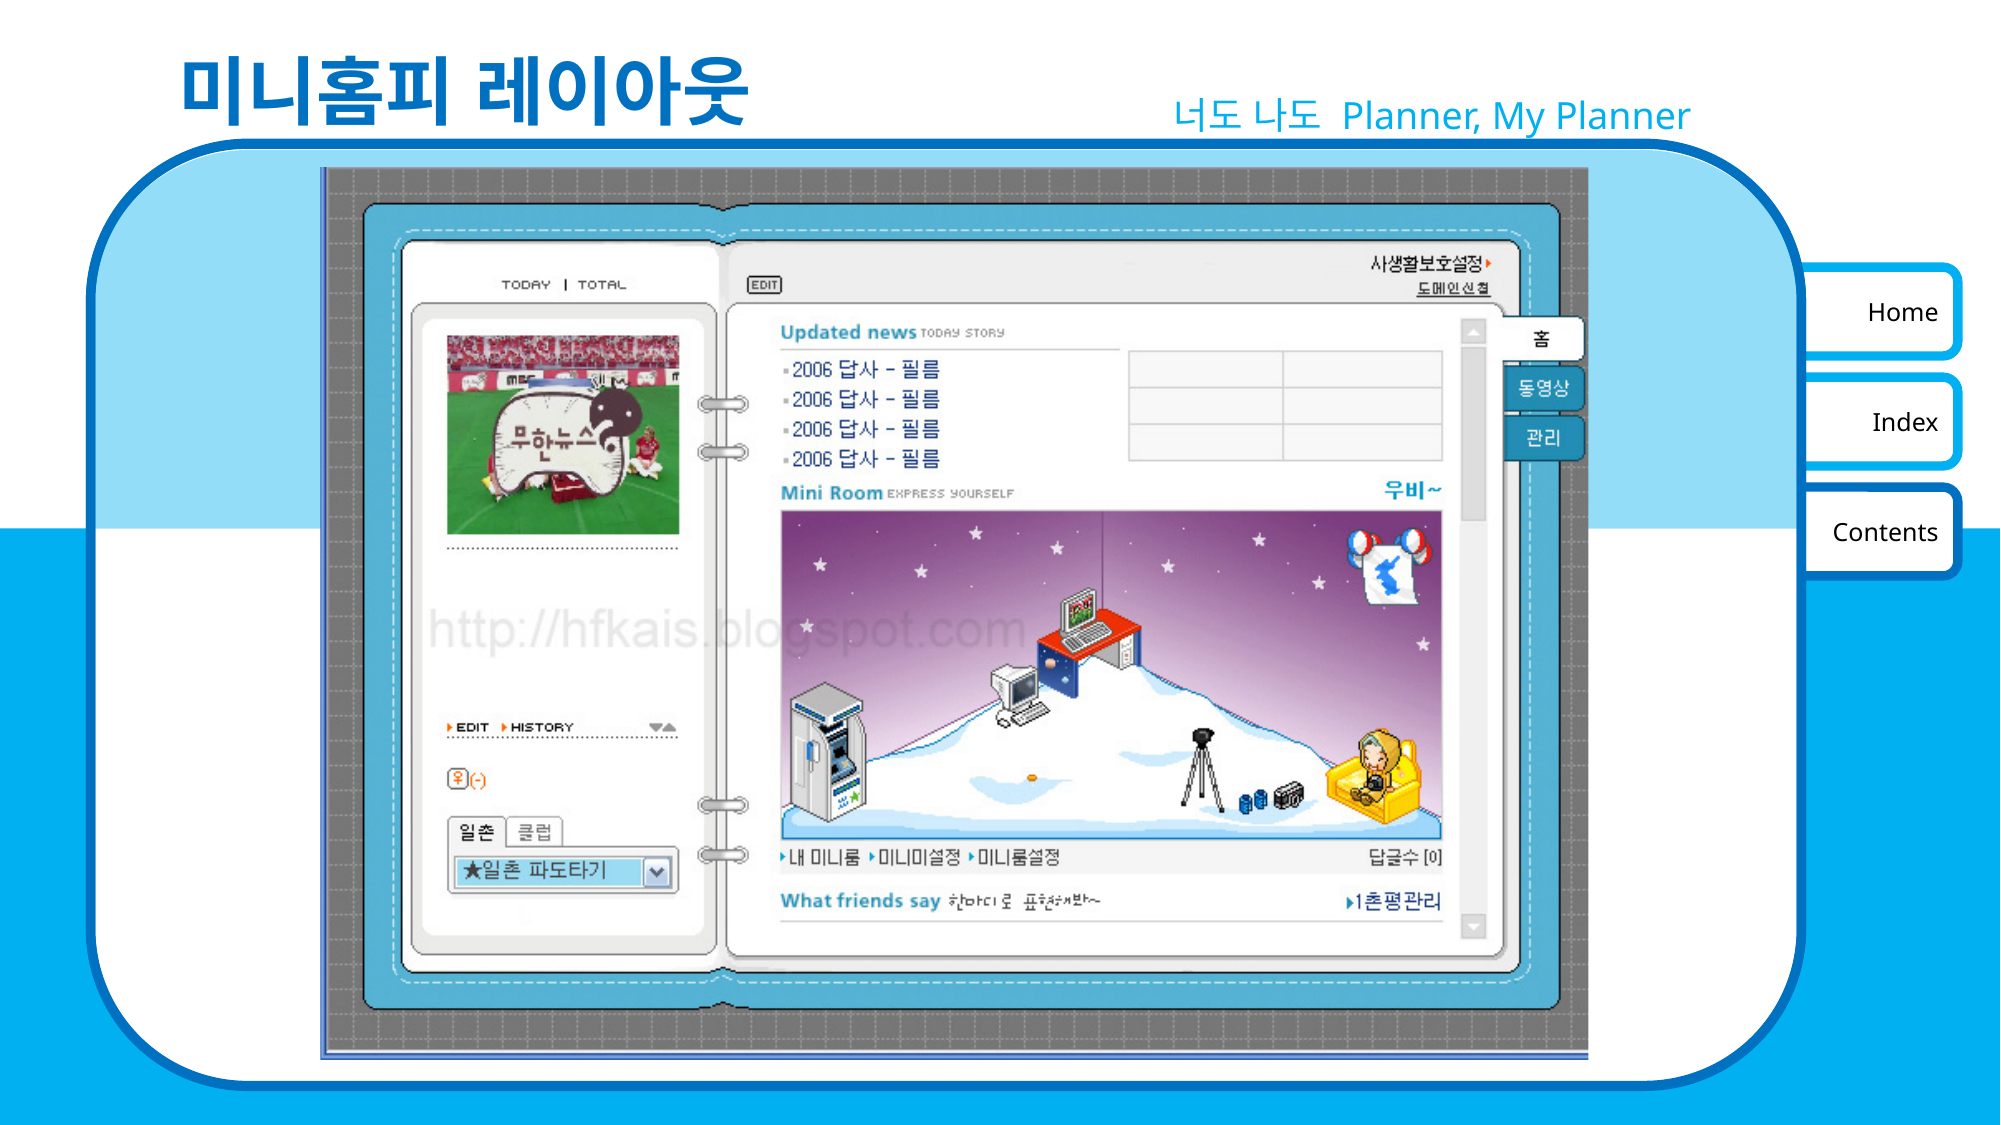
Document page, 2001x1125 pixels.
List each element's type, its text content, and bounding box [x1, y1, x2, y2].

text_box Home [1799, 266, 1959, 358]
text_box [0, 527, 2000, 1125]
text_box Index [1803, 376, 1959, 467]
text_box 너도 나도 Planner, My Planner [1158, 84, 1707, 145]
picture [320, 167, 1589, 1060]
text_box [89, 142, 1803, 1087]
text_box Contents [1803, 485, 1959, 577]
text_box 미니홈피 레이아웃 [164, 36, 823, 142]
